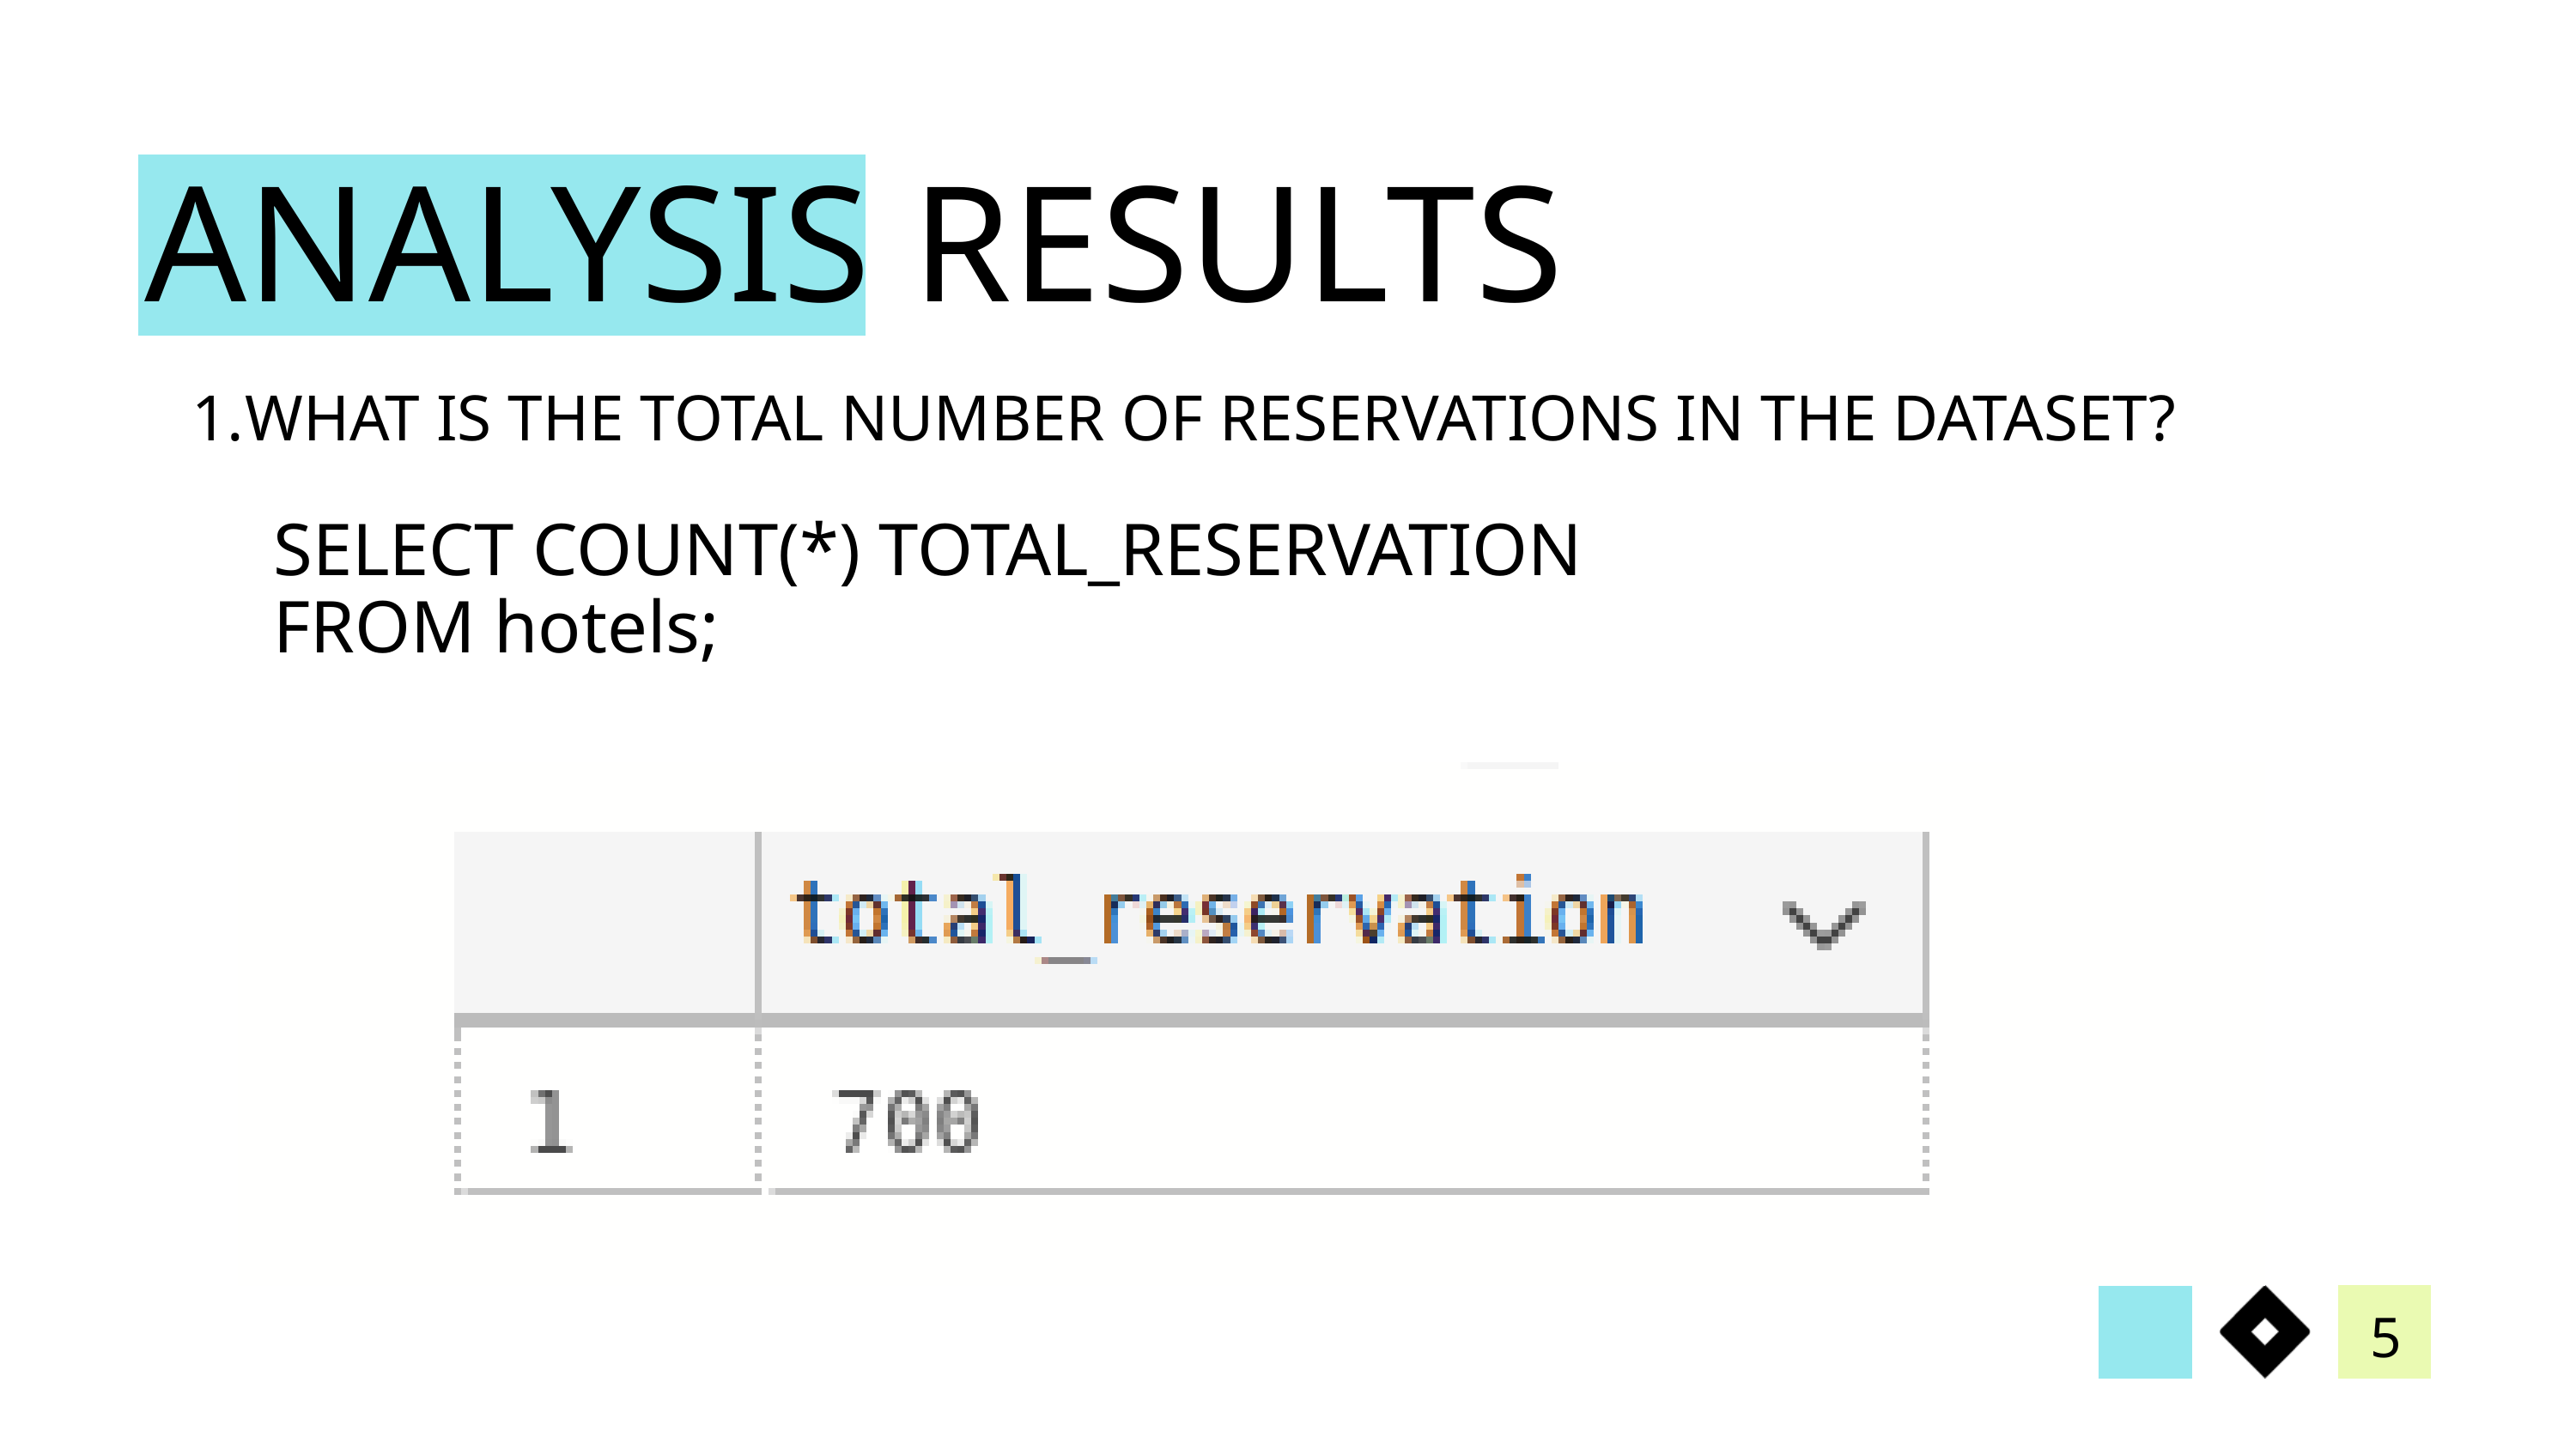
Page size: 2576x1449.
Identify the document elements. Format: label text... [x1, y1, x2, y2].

text_box ANALYSIS RESULTS [870, 161, 1659, 334]
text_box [138, 154, 866, 336]
text_box SELECT COUNT(*) TOTAL_RESERVATION FROM hotels; [273, 512, 2303, 745]
text_box [238, 762, 2265, 1286]
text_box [2098, 1285, 2432, 1379]
text_box WHAT IS THE TOTAL NUMBER OF RESERVATIONS IN THE DATASET? [138, 385, 2431, 454]
